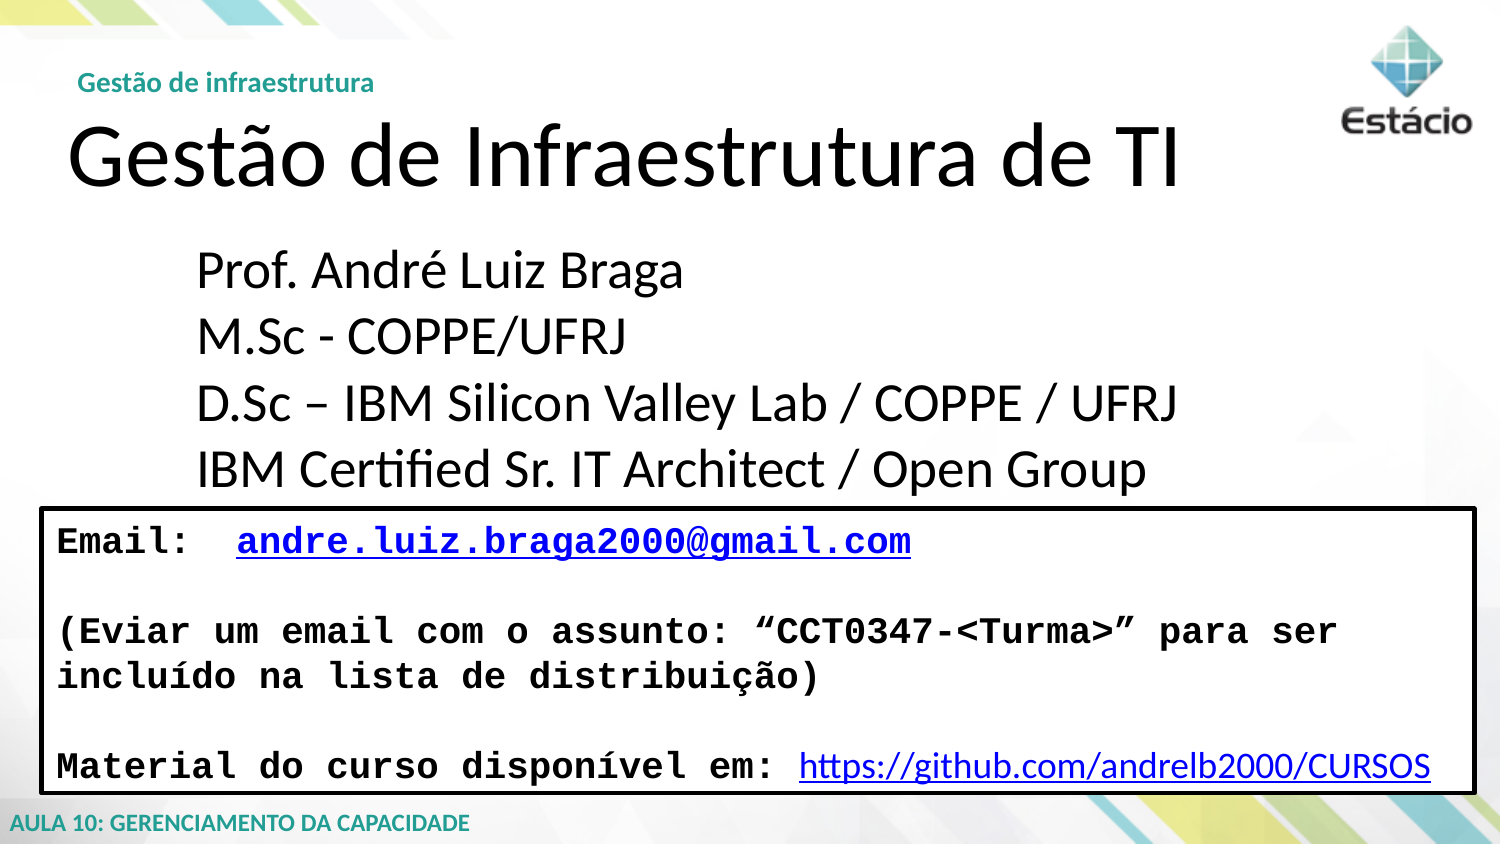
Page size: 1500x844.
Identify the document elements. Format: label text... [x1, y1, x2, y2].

title Gestão de Infraestrutura de TI [53, 87, 1319, 382]
text_box Email: andre.luiz.braga2000@gmail.com (Eviar um email com o assunto: “CCT0347-<Turma>” para ser incluído na lista de distribuição) Material do curso disponível em: https://github.com/andrelb2000/CURSOS [39, 506, 1477, 795]
subtitle Prof. André Luiz Braga M.Sc - COPPE/UFRJ D.Sc – IBM Silicon Valley Lab / COPPE / UFRJ IBM Certified Sr. IT Architect / Open Group [181, 225, 1365, 506]
picture [0, 0, 1500, 844]
